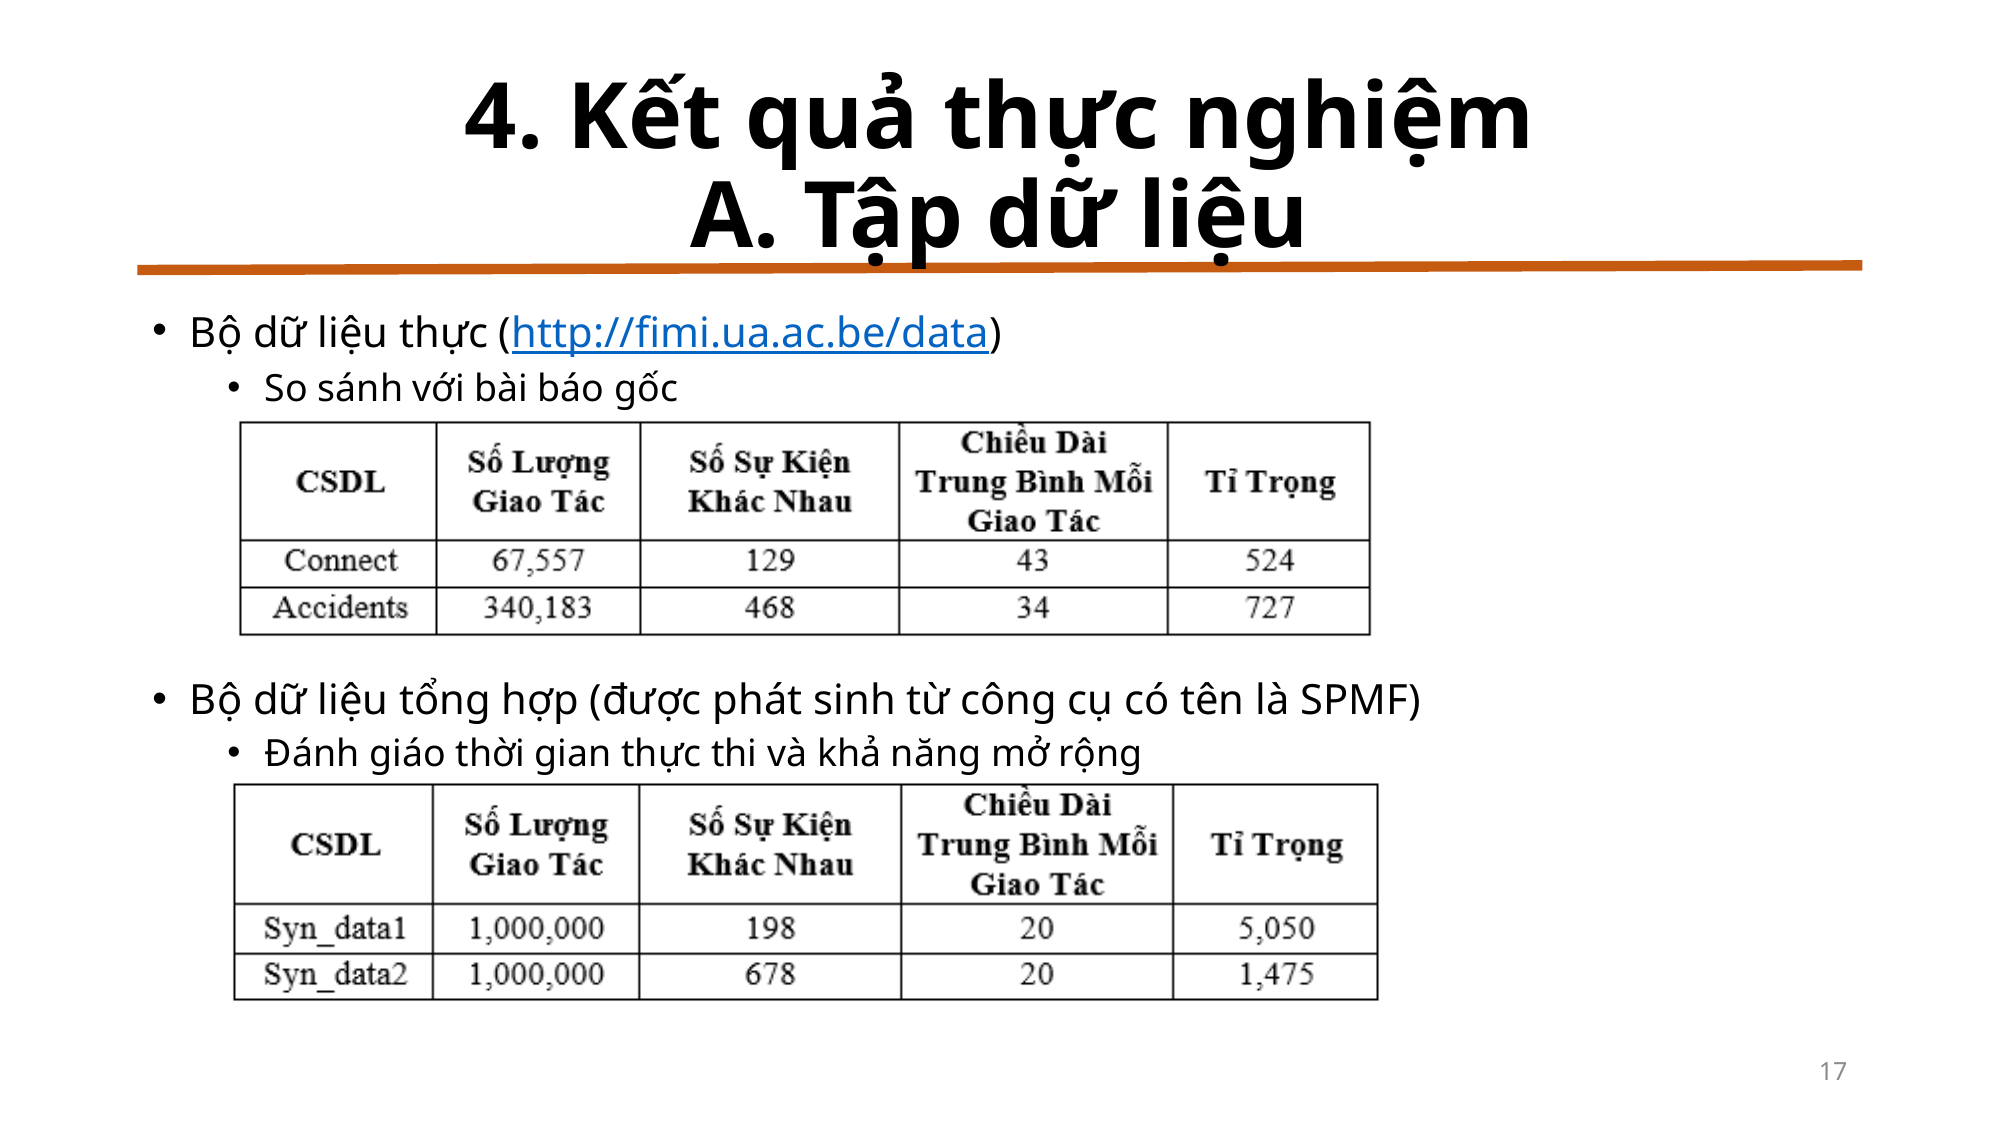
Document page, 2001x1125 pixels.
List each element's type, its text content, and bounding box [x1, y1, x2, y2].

picture [226, 778, 1385, 1007]
title 4. Kết quả thực nghiệm A. Tập dữ liệu [137, 59, 1863, 278]
list Bộ dữ liệu thực (http://fimi.ua.ac.be/data) So sánh với bài báo gốc Bộ dữ liệu tổng hợp (được phát sinh từ công cụ có tên là SPMF) Đánh giáo thời gian thực thi và khả năng mở rộng [137, 299, 1863, 1014]
slide_number 17 [1412, 1042, 1863, 1103]
picture [236, 416, 1383, 642]
